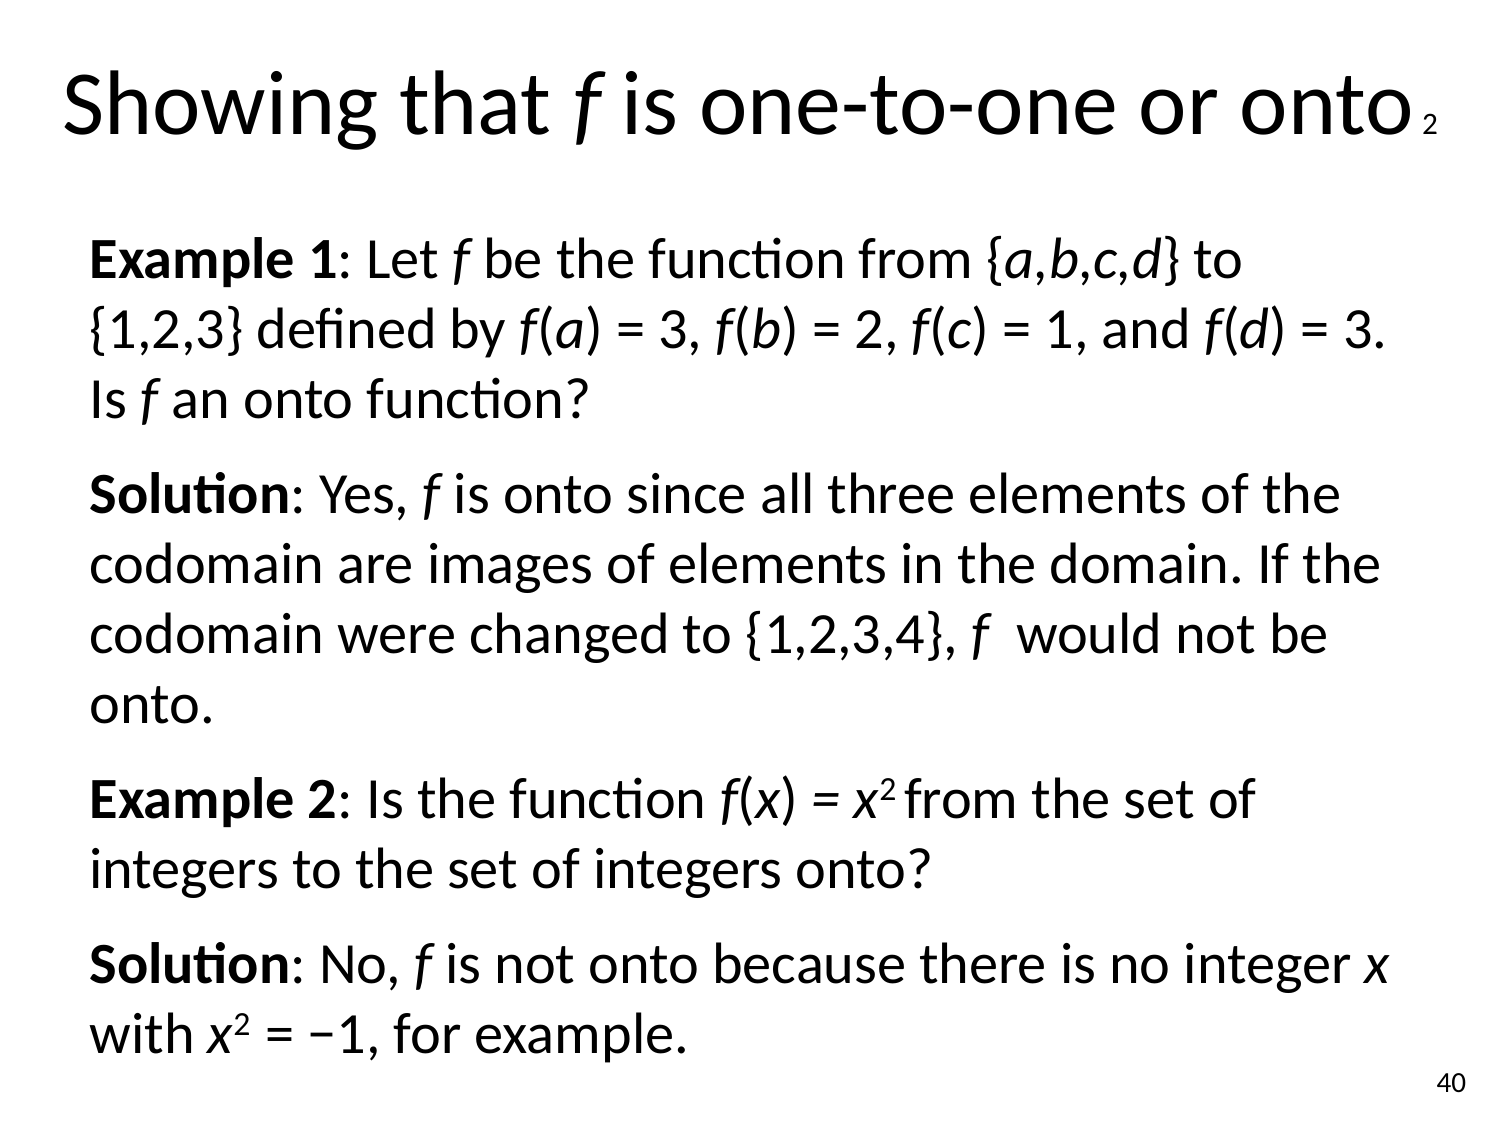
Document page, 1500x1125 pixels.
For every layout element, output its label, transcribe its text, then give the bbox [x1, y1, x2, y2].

title Showing that f is one-to-one or onto 2 [0, 0, 1500, 195]
list Example 1: Let f be the function from {a,b,c,d} to {1,2,3} defined by f(a) = 3, f(b) = 2, f(c) = 1, and f(d) = 3. Is f an onto function? Solution: Yes, f is onto since all three elements of the codomain are images of elements in the domain. If the codomain were changed to {1,2,3,4}, f would not be onto. Example 2: Is the function f(x) = x2 from the set of integers to the set of integers onto? Solution: No, f is not onto because there is no integer x with x2 = −1, for example. [75, 212, 1425, 1075]
